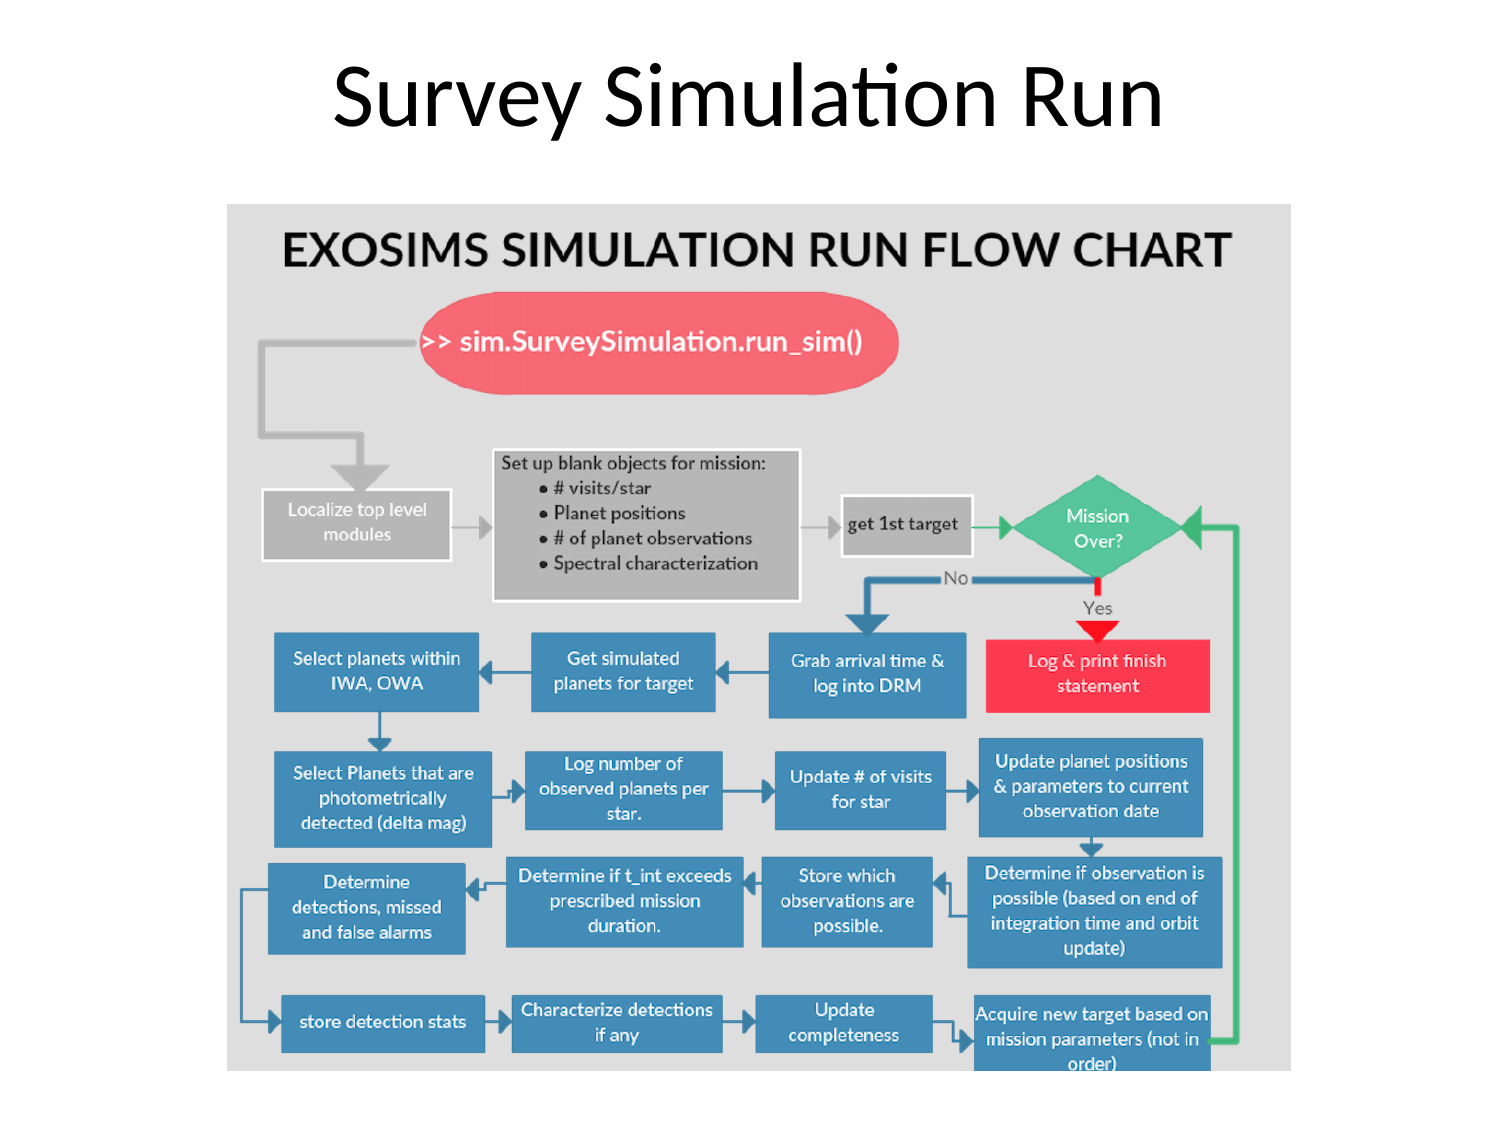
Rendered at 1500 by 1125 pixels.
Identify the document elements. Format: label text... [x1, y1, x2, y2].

picture [226, 204, 1291, 1072]
title Survey Simulation Run [75, 22, 1425, 158]
